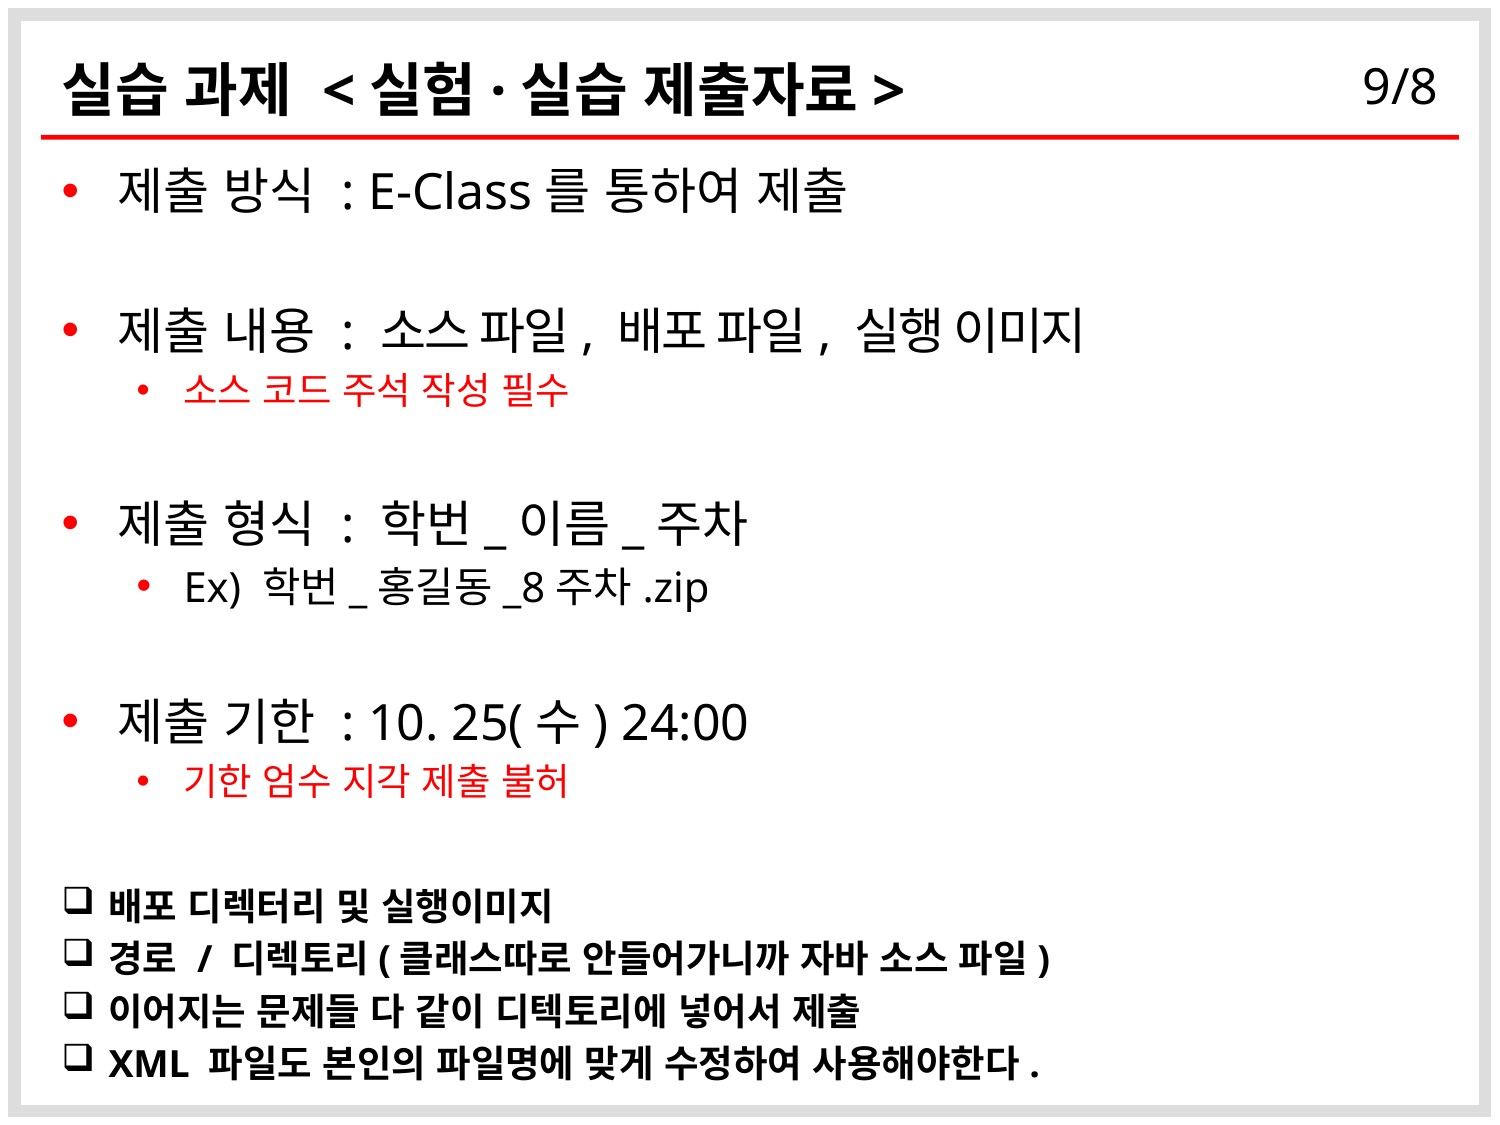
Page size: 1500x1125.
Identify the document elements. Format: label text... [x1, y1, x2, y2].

title 실습 과제 <실험·실습 제출자료> [46, 46, 1243, 131]
text_box 배포 디렉터리 및 실행이미지 경로 / 디렉토리(클래스따로 안들어가니까 자바 소스 파일) 이어지는 문제들 다 같이 디텍토리에 넣어서 제출 XML 파일도 본인의 파일명에 맞게 수정하여 사용해야한다. [46, 875, 1066, 1125]
list 제출 방식 : E-Class를 통하여 제출 제출 내용 : 소스 파일, 배포 파일, 실행 이미지 소스 코드 주석 작성 필수 제출 형식 : 학번_이름_주차 Ex) 학번_홍길동_8주차.zip 제출 기한 : 10. 25(수) 24:00 기한 엄수 지각 제출 불허 [46, 152, 1465, 1067]
